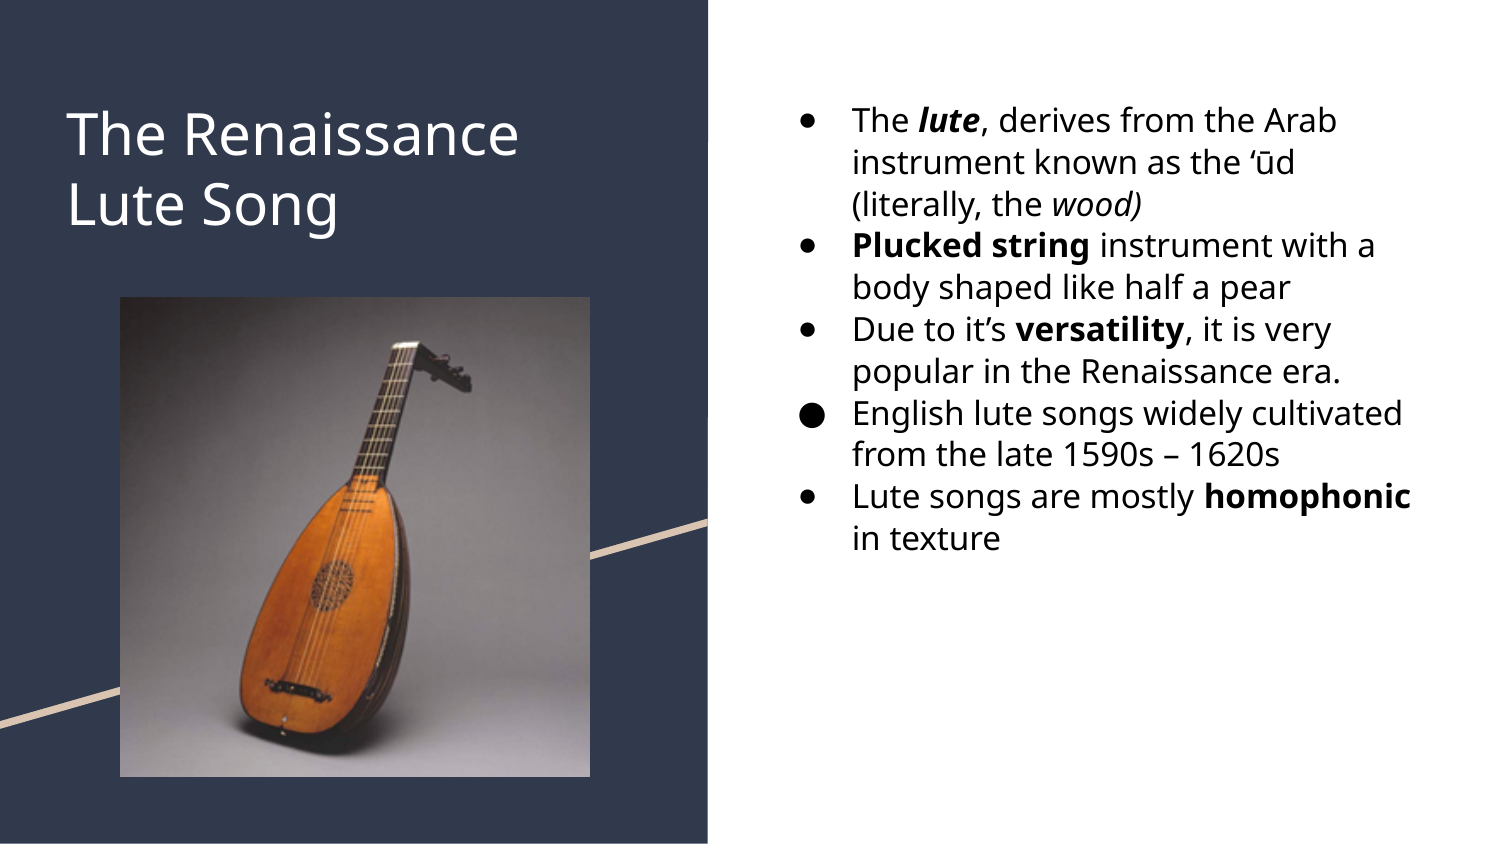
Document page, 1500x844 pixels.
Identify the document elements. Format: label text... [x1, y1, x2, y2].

picture [120, 297, 590, 777]
list The lute, derives from the Arab instrument known as the ‘ūd (literally, the wood) Plucked string instrument with a body shaped like half a pear Due to it’s versatility, it is very popular in the Renaissance era. English lute songs widely cultivated from the late 1590s – 1620s Lute songs are mostly homophonic in texture [761, 82, 1446, 755]
title The Renaissance Lute Song [51, 82, 660, 494]
